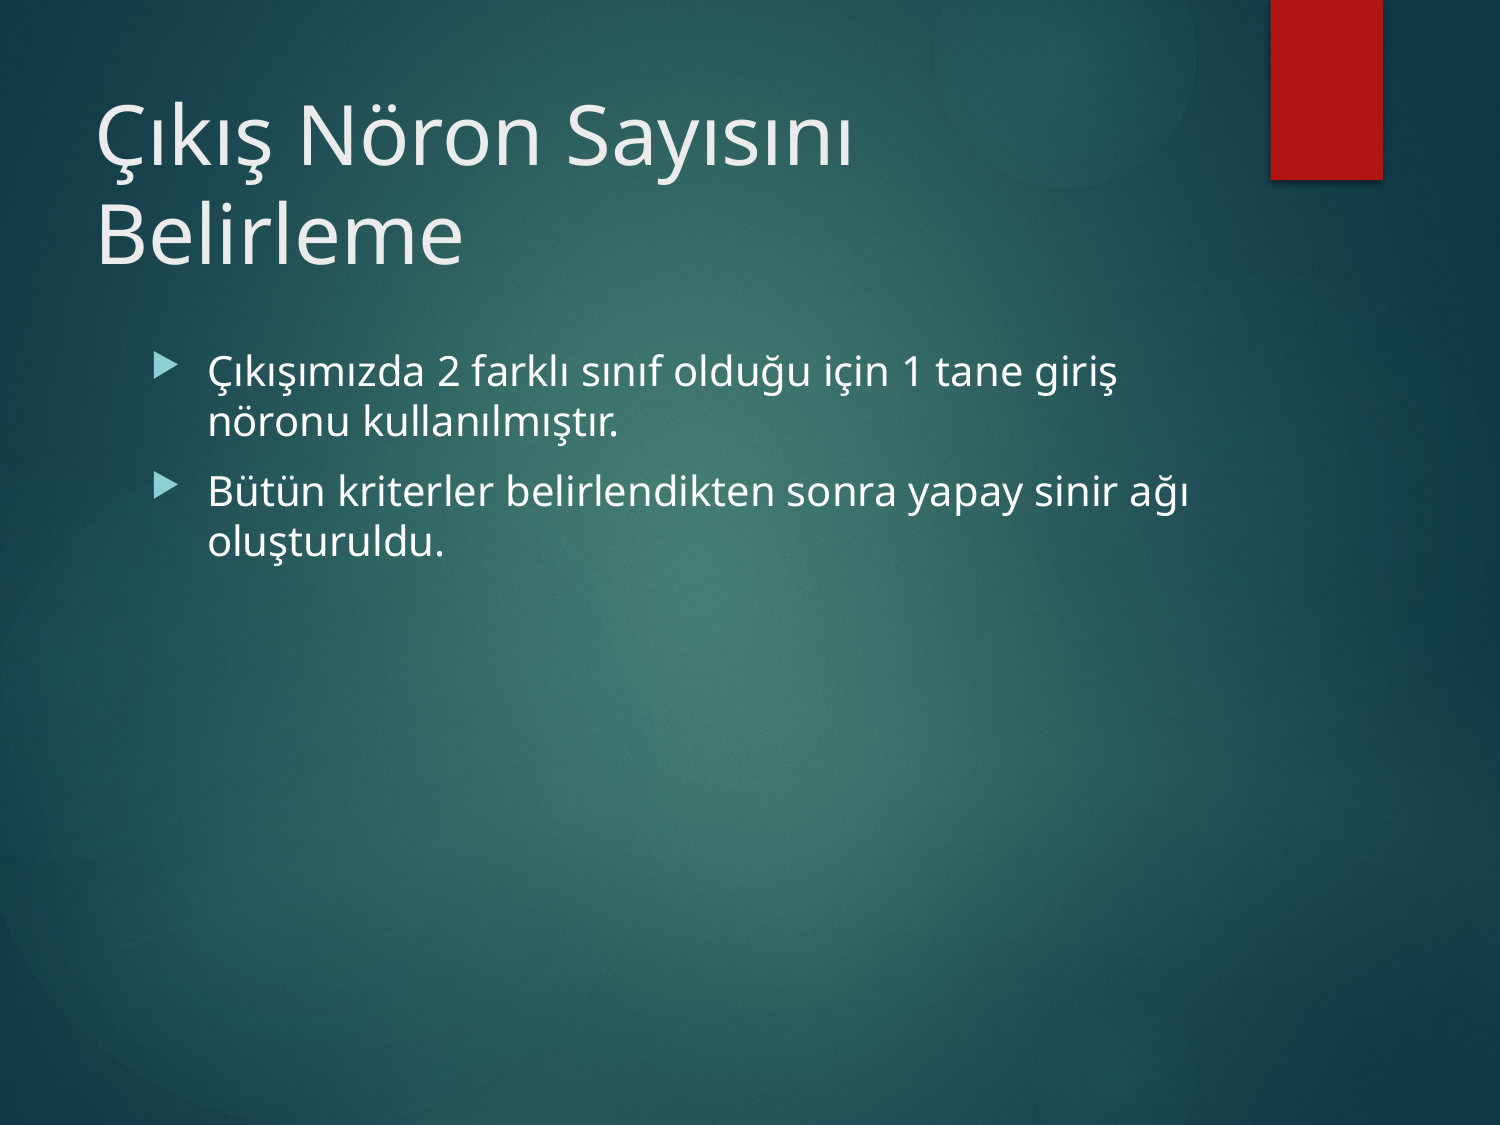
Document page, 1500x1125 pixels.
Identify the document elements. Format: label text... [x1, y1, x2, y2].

list Çıkışımızda 2 farklı sınıf olduğu için 1 tane giriş nöronu kullanılmıştır. Bütün kriterler belirlendikten sonra yapay sinir ağı oluşturuldu. [135, 336, 1237, 1025]
title Çıkış Nöron Sayısını Belirleme [79, 74, 1237, 304]
